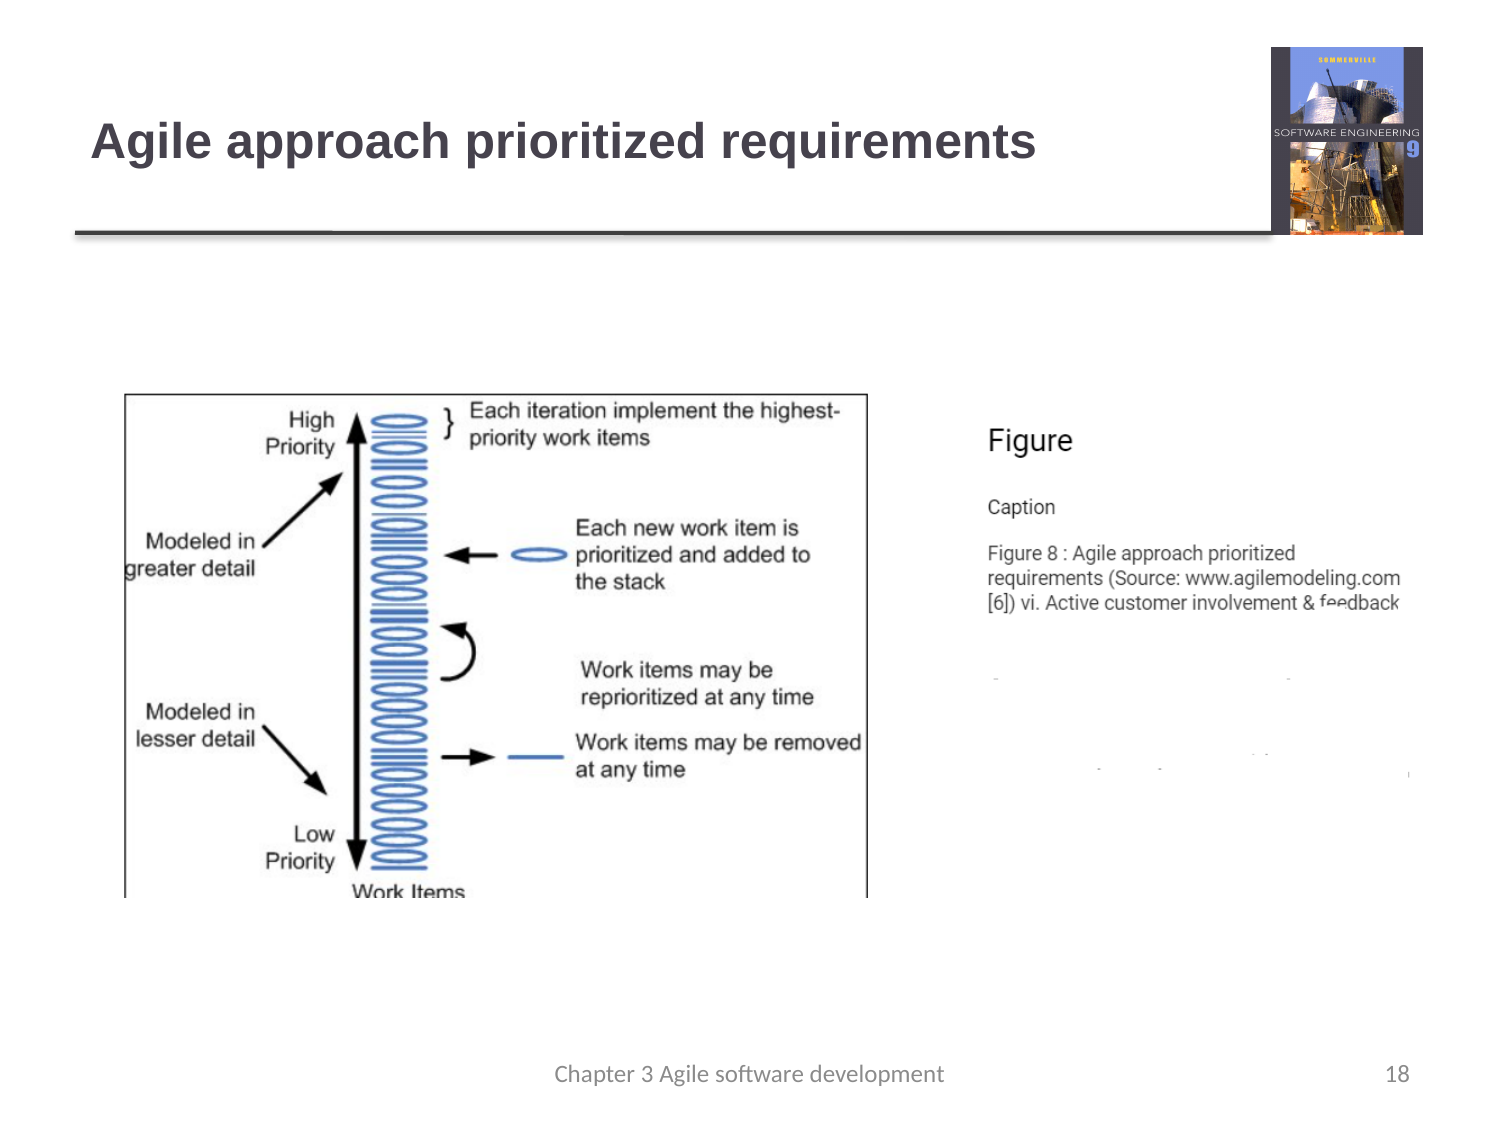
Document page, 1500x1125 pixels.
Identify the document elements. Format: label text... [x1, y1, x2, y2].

picture [1272, 47, 1423, 235]
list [74, 369, 1426, 898]
title Agile approach prioritized requirements [74, 44, 1272, 233]
slide_number 18 [1074, 1042, 1425, 1103]
footer Chapter 3 Agile software development [512, 1042, 988, 1103]
